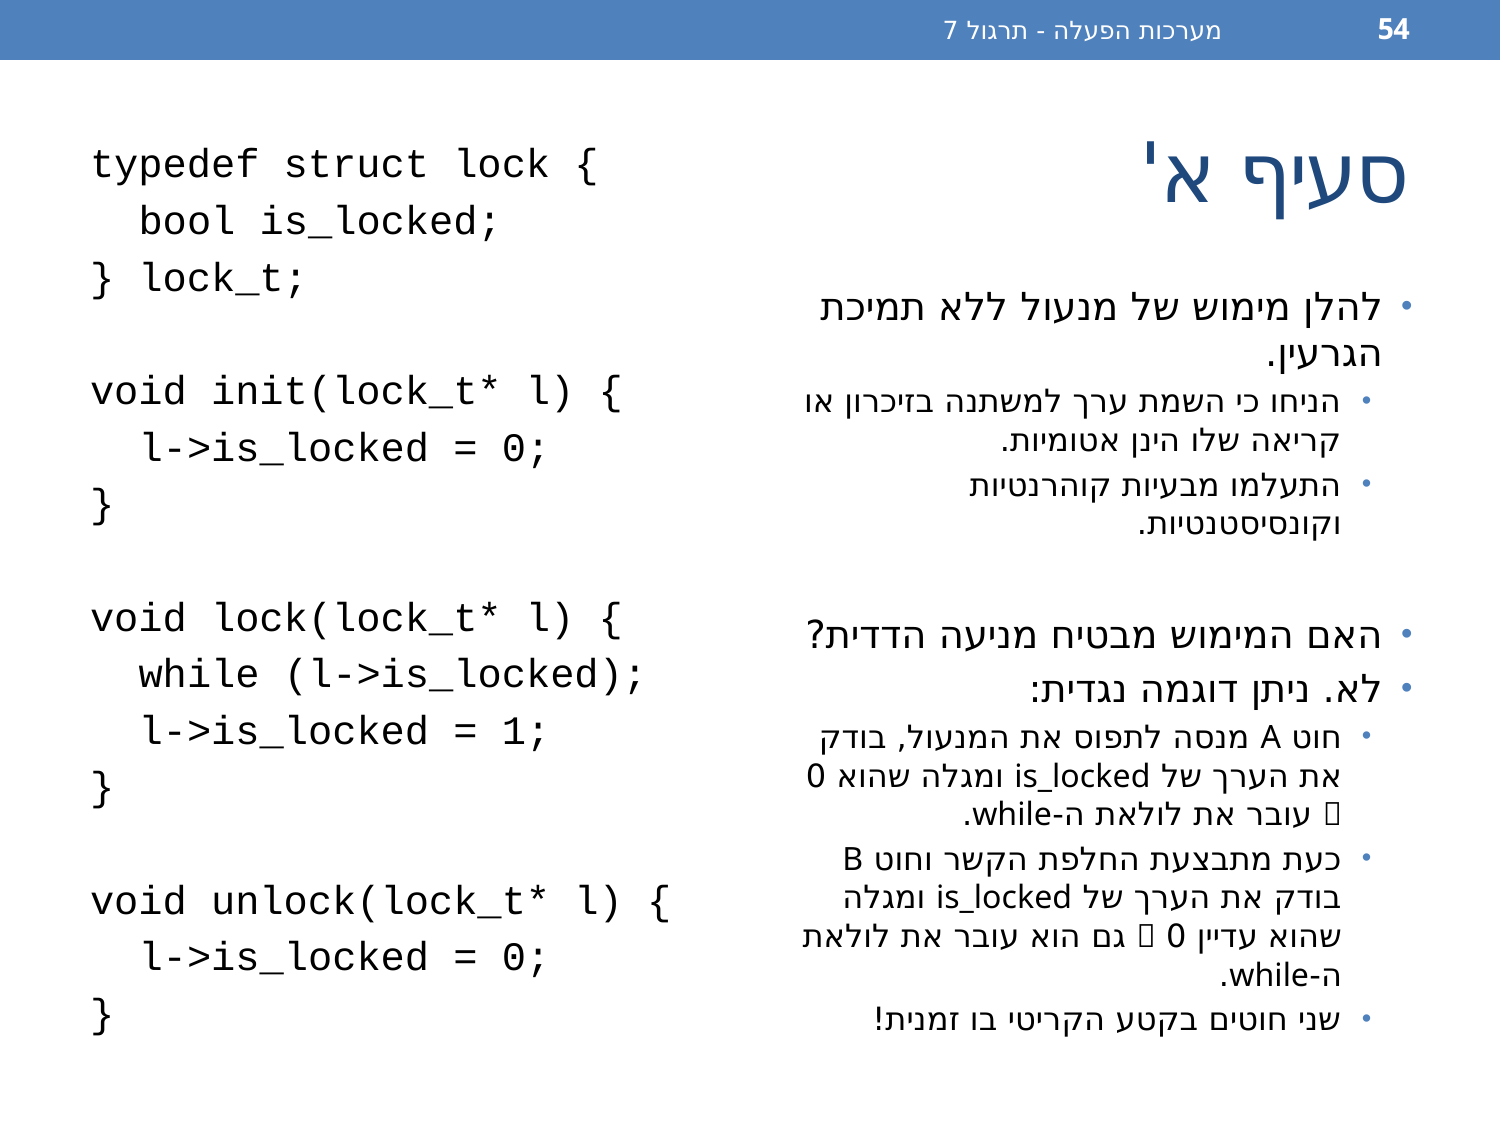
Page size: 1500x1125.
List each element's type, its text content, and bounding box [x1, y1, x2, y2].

list typedef struct lock { bool is_locked; } lock_t; void init(lock_t* l) { l->is_locked = 0; } void lock(lock_t* l) { while (l->is_locked); l->is_locked = 1; } void unlock(lock_t* l) { l->is_locked = 0; } [75, 129, 738, 1049]
title סעיף א' [75, 87, 1425, 250]
footer מערכות הפעלה - תרגול 7 [562, 3, 1238, 57]
slide_number 54 [1250, 3, 1425, 57]
list להלן מימוש של מנעול ללא תמיכת הגרעין. הניחו כי השמת ערך למשתנה בזיכרון או קריאה שלו הינן אטומיות. התעלמו מבעיות קוהרנטיות וקונסיסטנטיות. האם המימוש מבטיח מניעה הדדית? לא. ניתן דוגמה נגדית: חוט A מנסה לתפוס את המנעול, בודק את הערך של is_locked ומגלה שהוא 0  עובר את לולאת ה-while. כעת מתבצעת החלפת הקשר וחוט B בודק את הערך של is_locked ומגלה שהוא עדיין 0  גם הוא עובר את לולאת ה-while. שני חוטים בקטע הקריטי בו זמנית! [762, 274, 1425, 1049]
